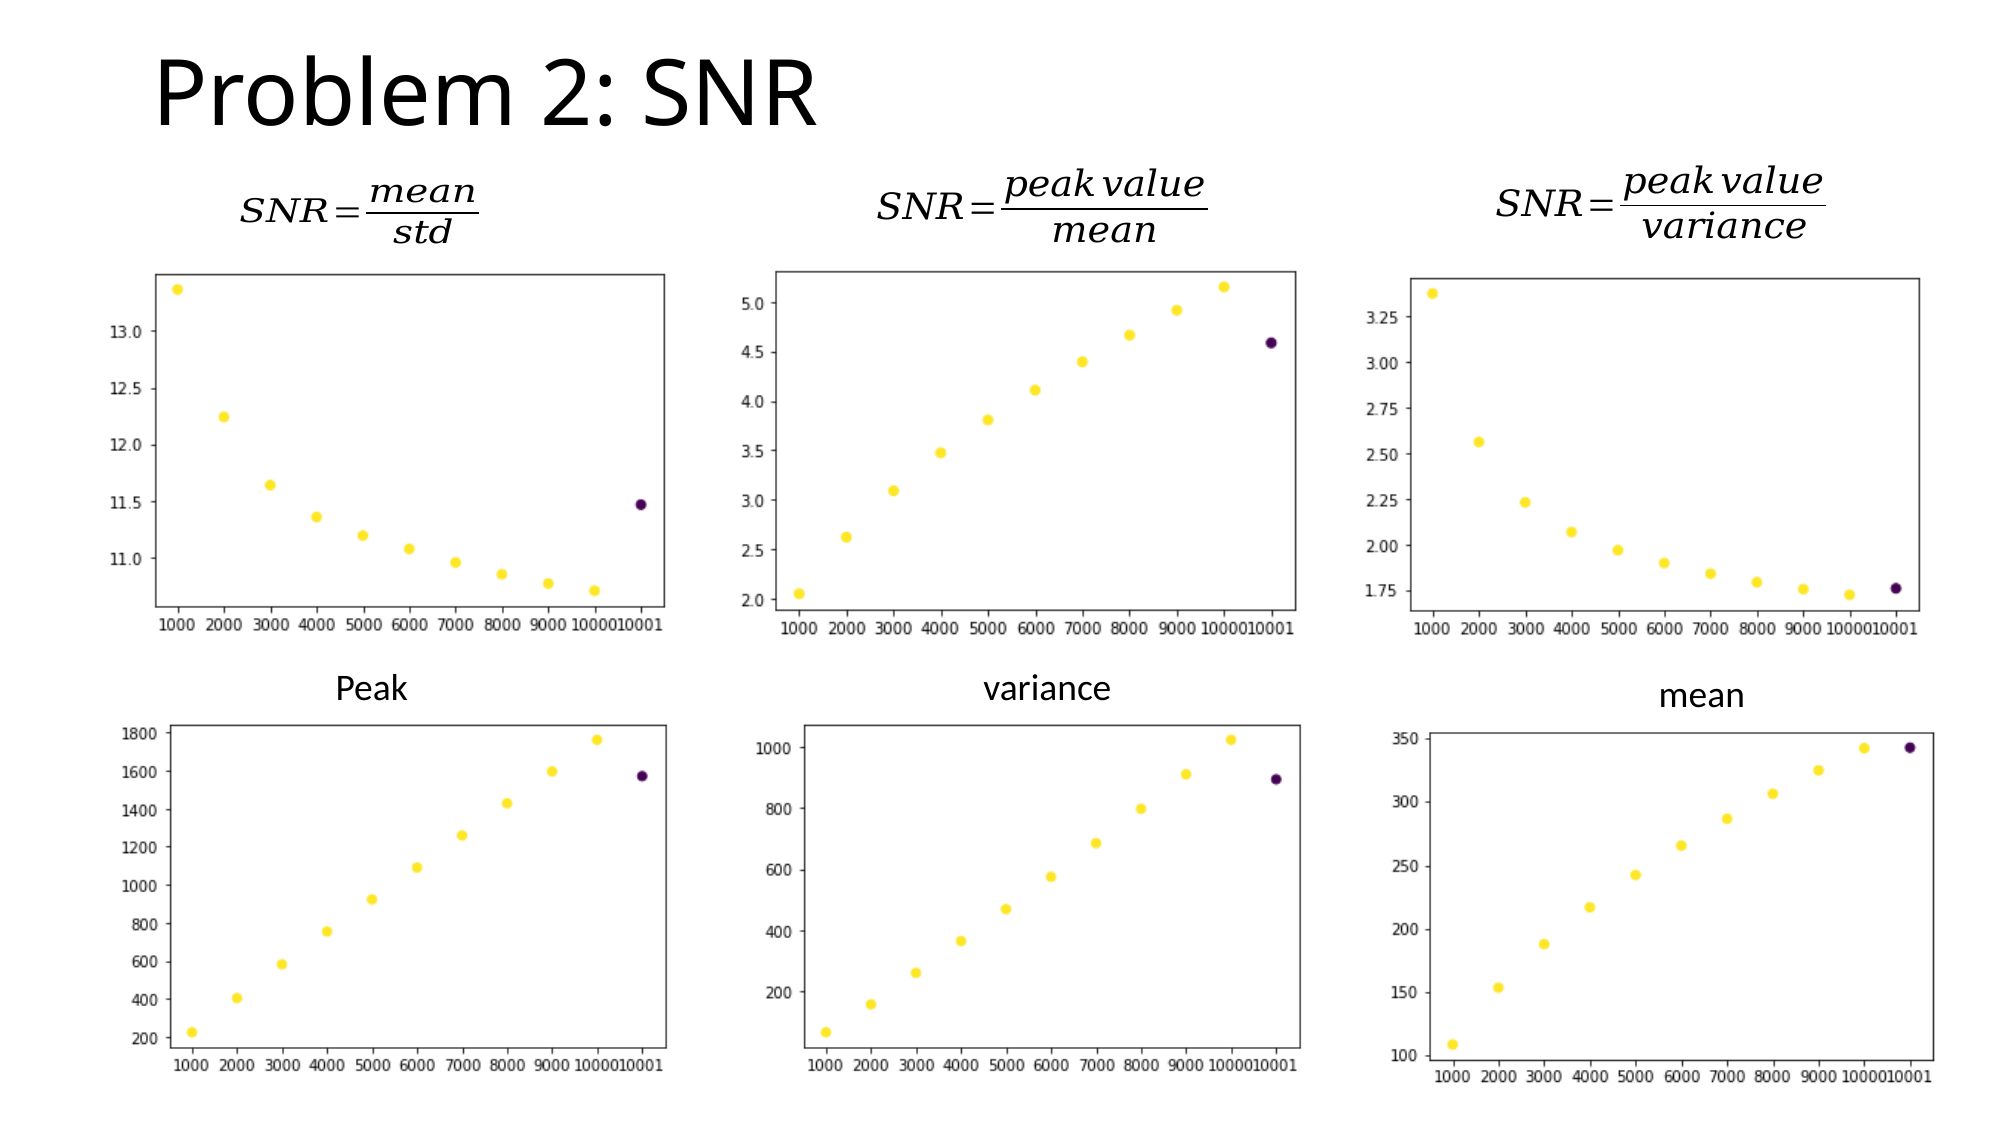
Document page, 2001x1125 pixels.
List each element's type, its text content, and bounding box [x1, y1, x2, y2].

text_box variance [968, 655, 1162, 716]
title Problem 2: SNR [137, 0, 1863, 205]
picture [1380, 722, 1945, 1096]
text_box Peak [320, 655, 514, 716]
picture [99, 265, 676, 643]
picture [1354, 269, 1931, 647]
text_box mean [1643, 662, 1837, 722]
picture [745, 716, 1310, 1083]
picture [729, 262, 1306, 647]
picture [111, 716, 676, 1083]
